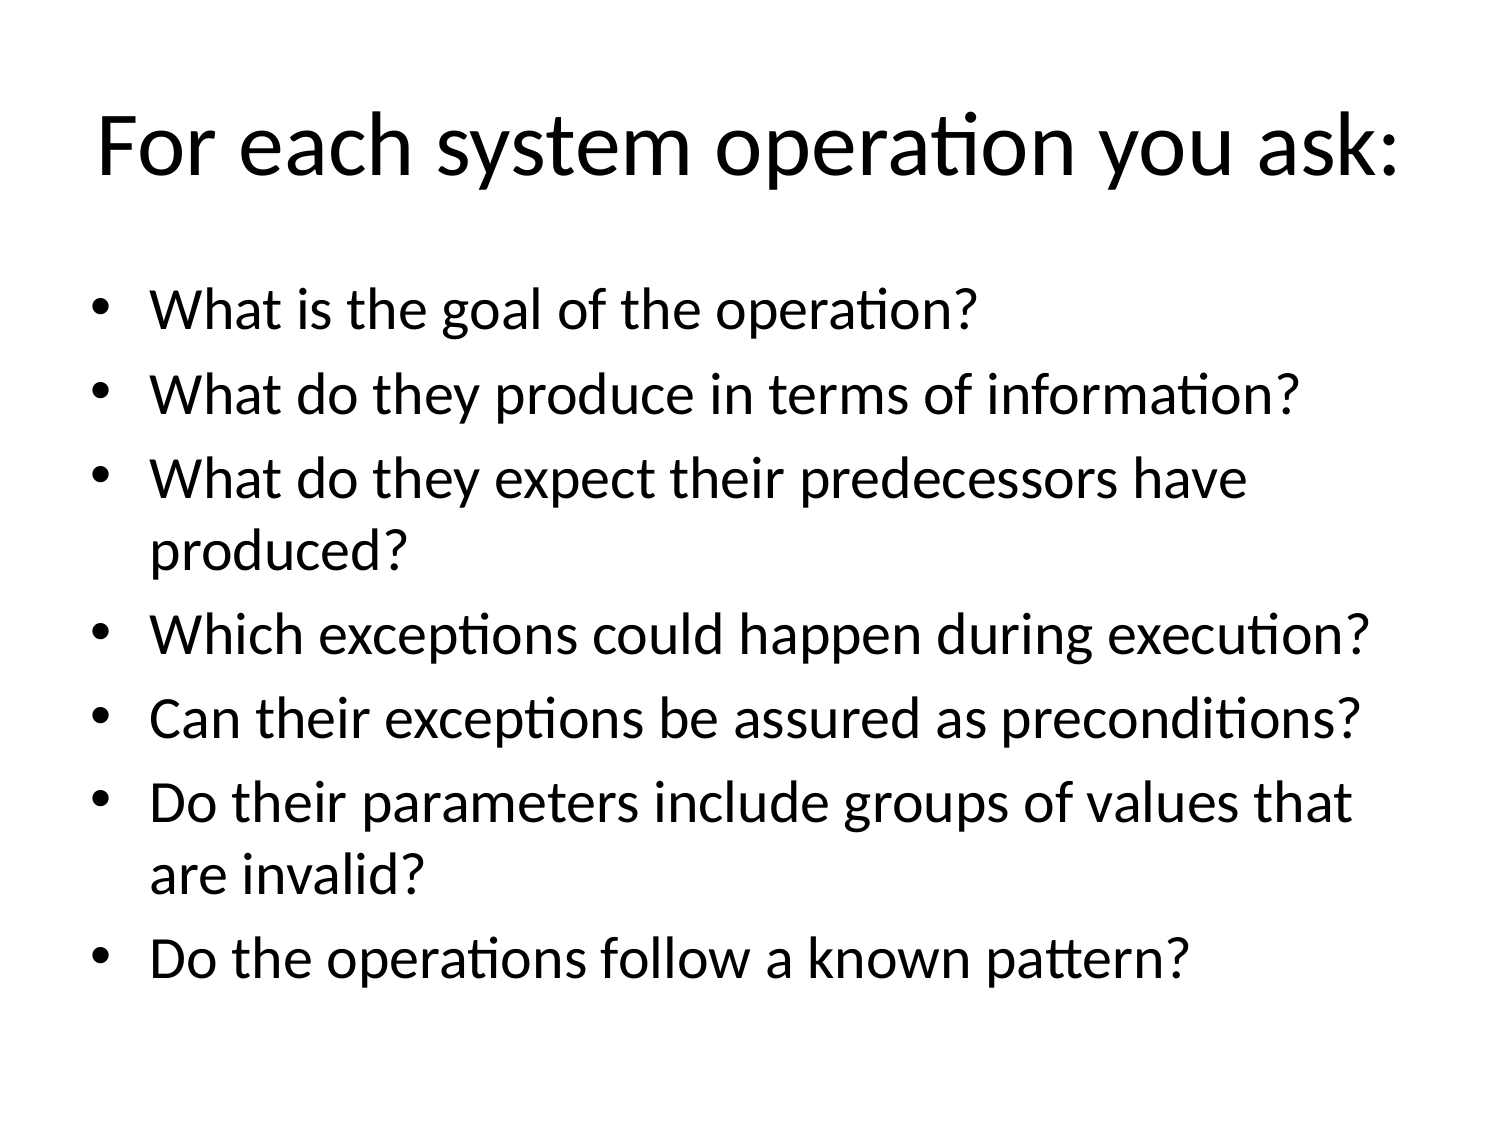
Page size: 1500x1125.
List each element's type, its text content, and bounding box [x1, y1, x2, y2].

title For each system operation you ask: [75, 45, 1425, 233]
list What is the goal of the operation? What do they produce in terms of information? What do they expect their predecessors have produced? Which exceptions could happen during execution? Can their exceptions be assured as preconditions? Do their parameters include groups of values that are invalid? Do the operations follow a known pattern? [75, 262, 1425, 1005]
